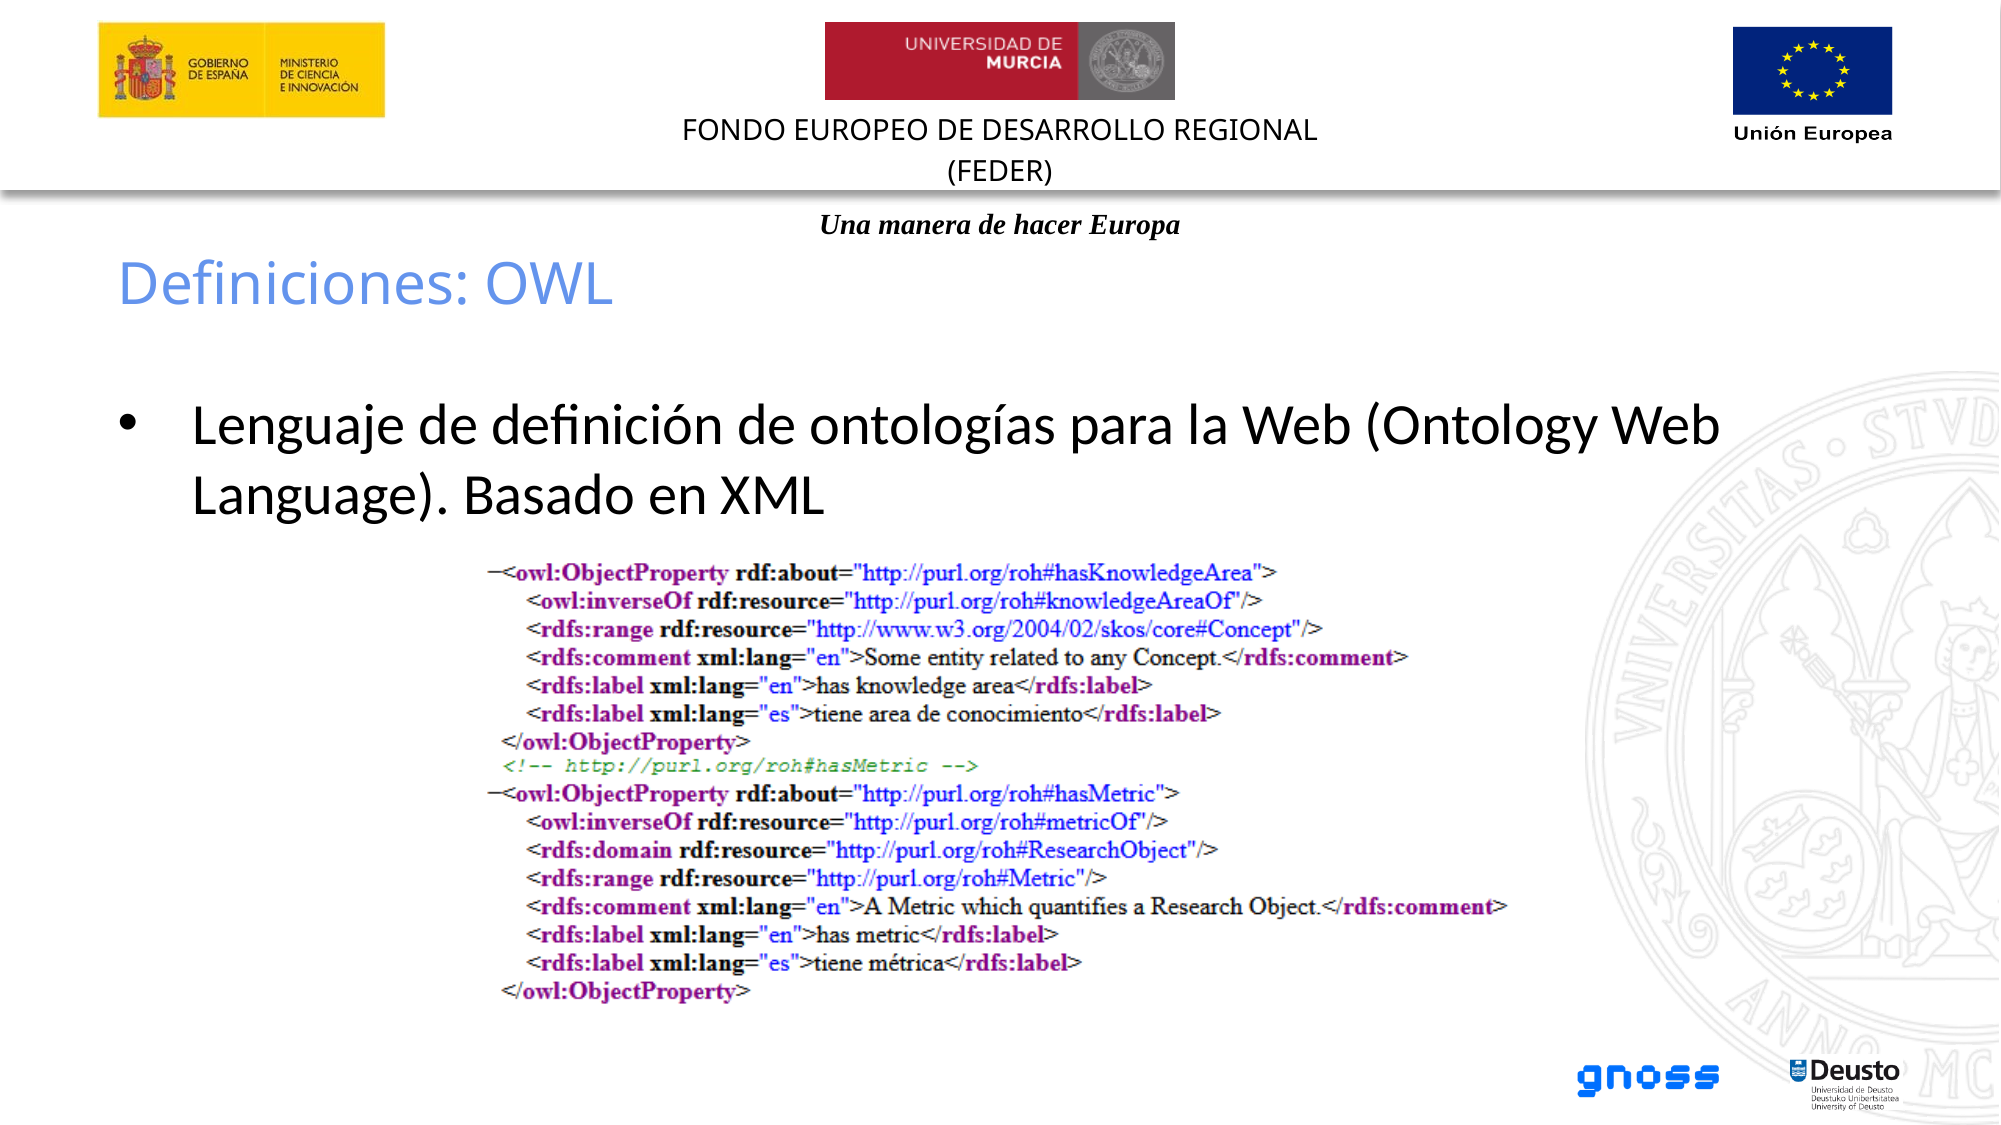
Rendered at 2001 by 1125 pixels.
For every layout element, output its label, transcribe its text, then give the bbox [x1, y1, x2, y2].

picture [1575, 371, 1999, 1125]
picture [97, 20, 387, 119]
text_box Definiciones: OWL Lenguaje de definición de ontologías para la Web (Ontology Web Language). Basado en XML [102, 238, 1825, 604]
picture [825, 22, 1175, 100]
picture [483, 562, 1584, 1007]
picture [1726, 22, 1904, 148]
